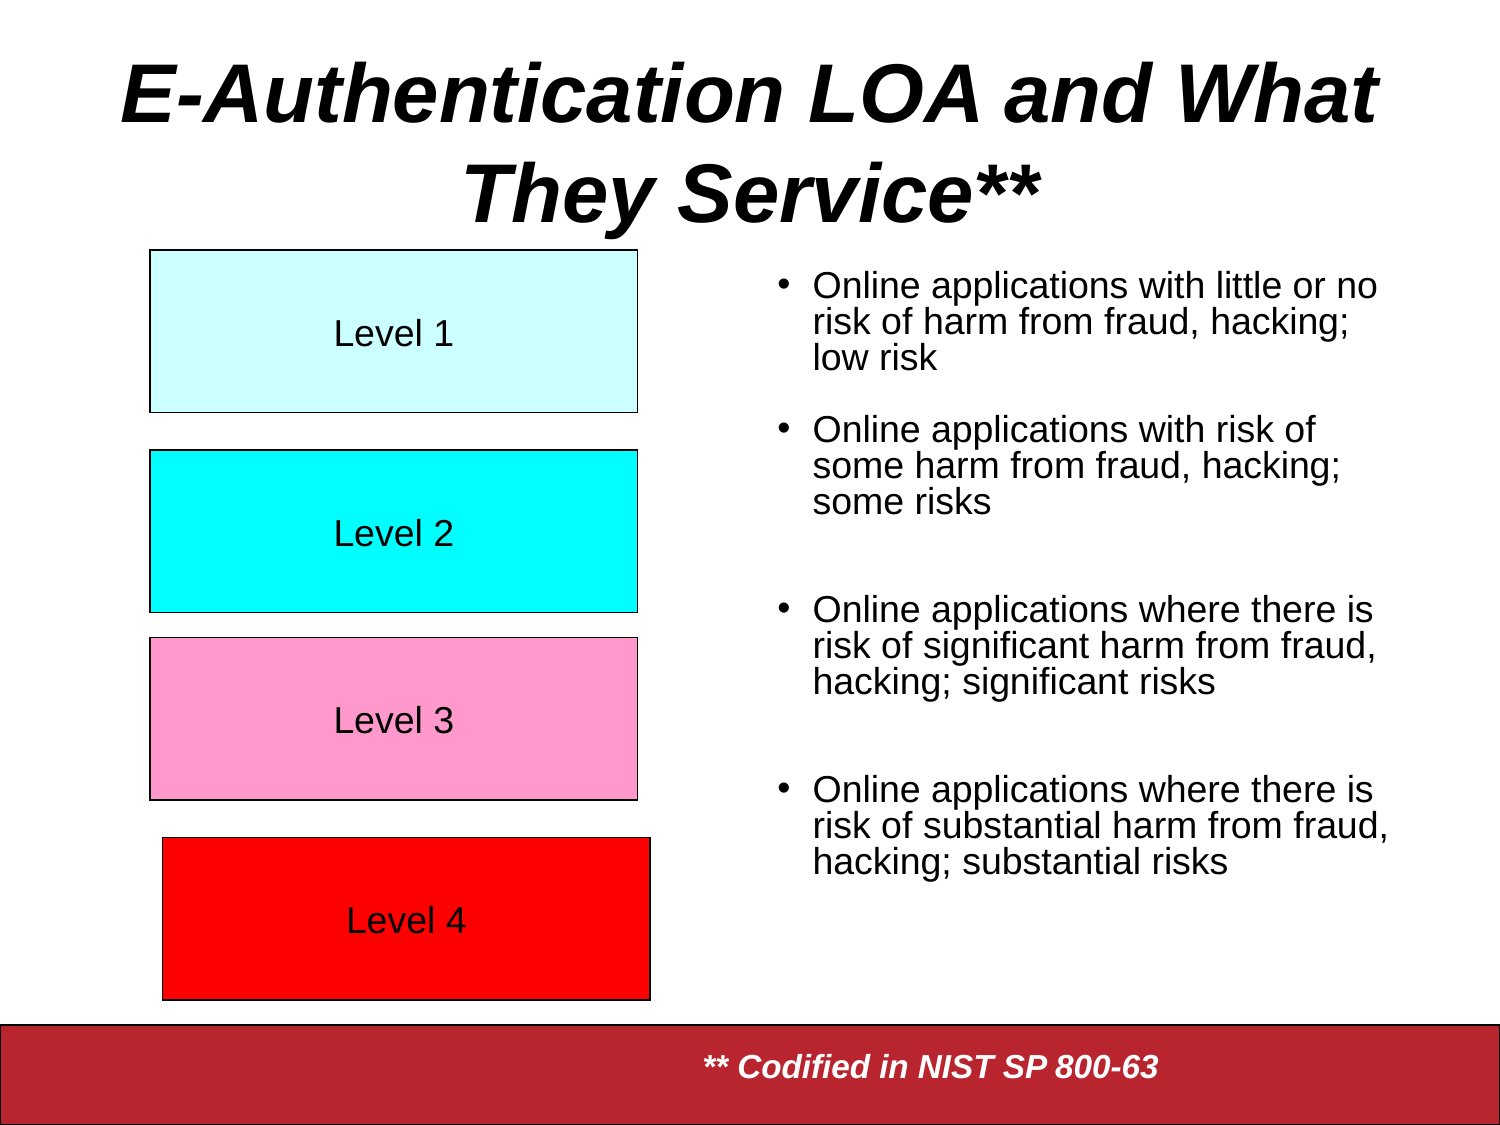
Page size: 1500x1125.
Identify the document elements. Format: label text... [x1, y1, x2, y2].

text_box Level 3 [150, 637, 638, 800]
text_box ** Codified in NIST SP 800-63 [687, 1037, 1176, 1093]
text_box Level 2 [150, 449, 638, 613]
text_box E-Authentication LOA and What They Service** [74, 45, 1425, 233]
text_box Level 1 [150, 249, 638, 413]
text_box Level 4 [162, 837, 650, 1000]
text_box Online applications with little or no risk of harm from fraud, hacking; low risk Online applications with risk of some harm from fraud, hacking; some risks Online applications where there is risk of significant harm from fraud, hacking; significant risks Online applications where there is risk of substantial harm from fraud, hacking; substantial risks [762, 262, 1425, 1005]
